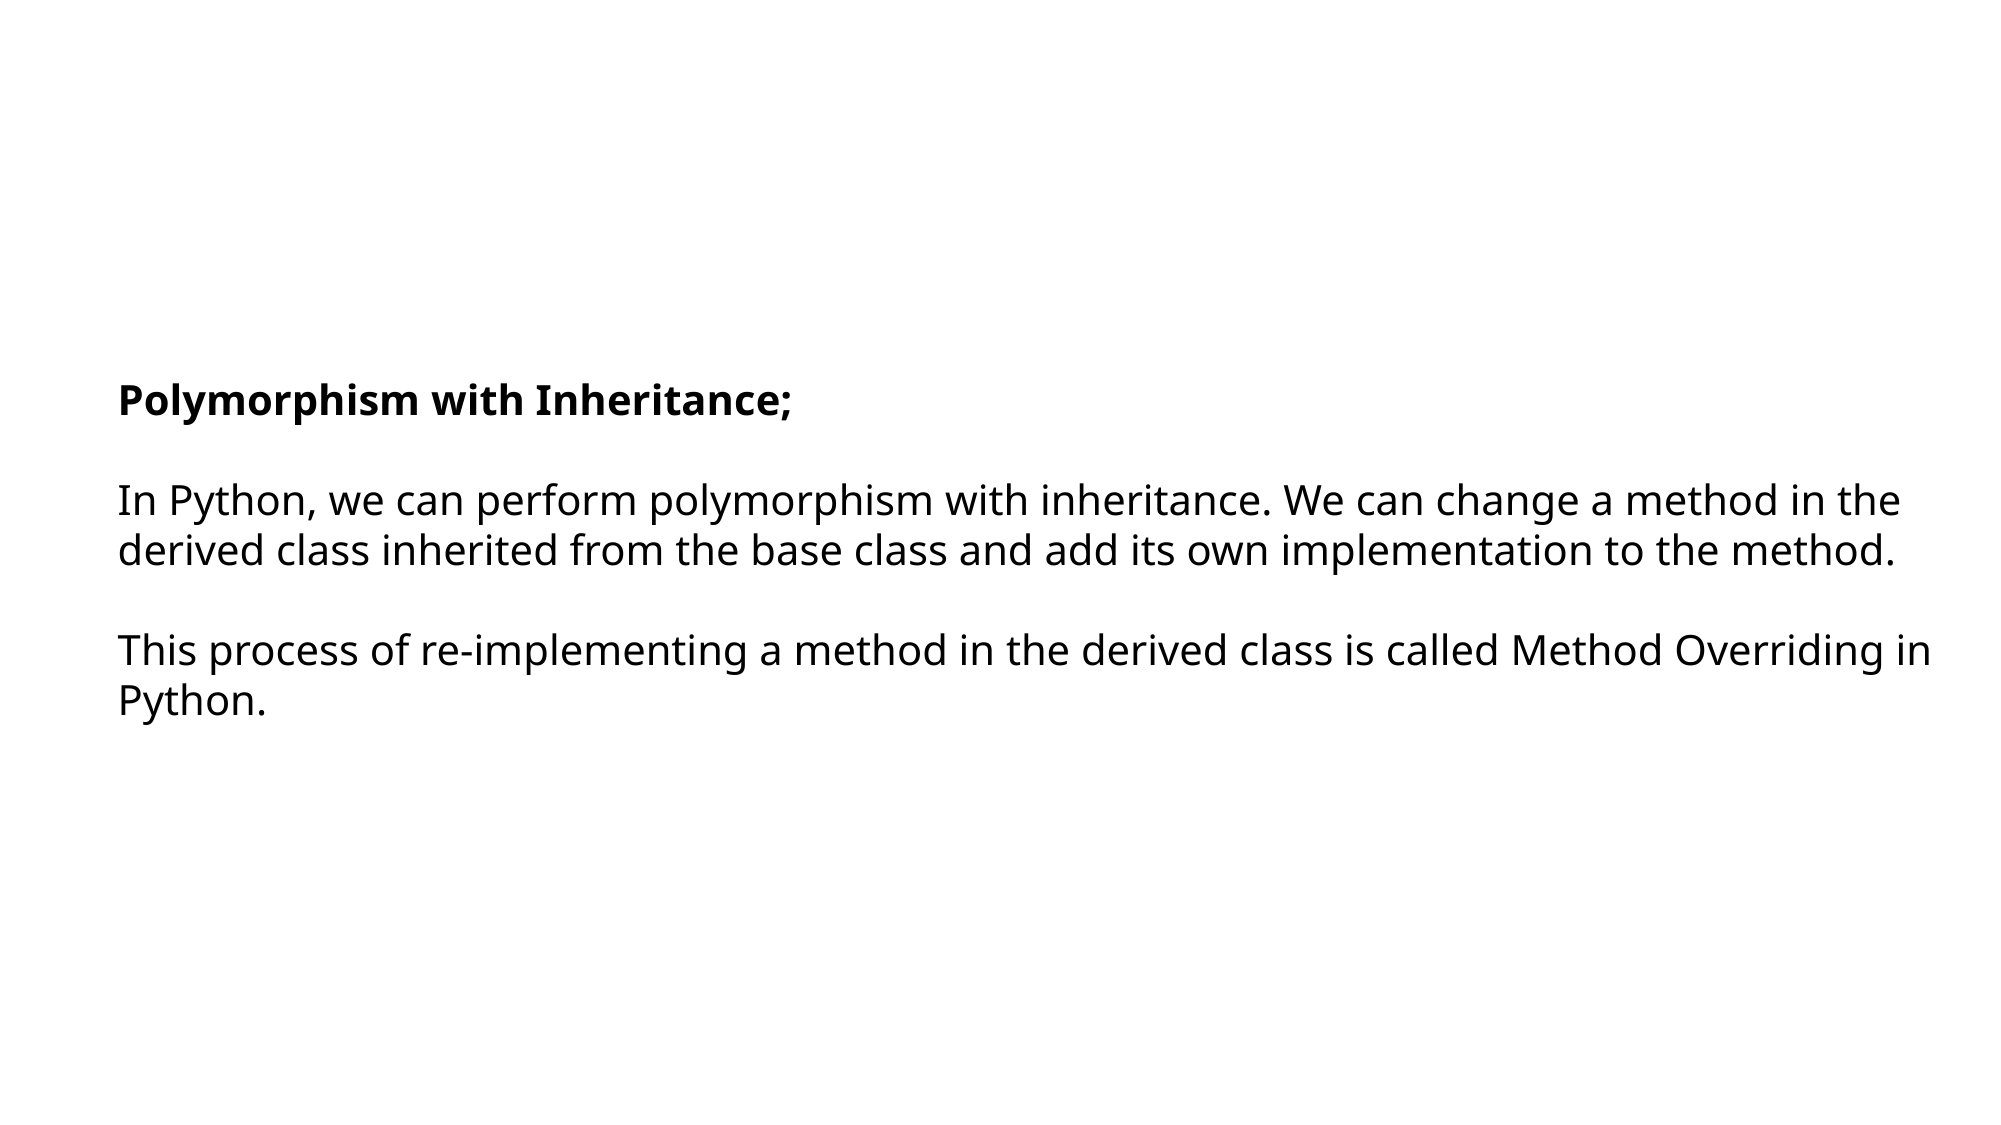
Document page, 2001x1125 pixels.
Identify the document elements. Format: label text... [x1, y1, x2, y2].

text_box Polymorphism with Inheritance; In Python, we can perform polymorphism with inheritance. We can change a method in the derived class inherited from the base class and add its own implementation to the method. This process of re-implementing a method in the derived class is called Method Overriding in Python. [102, 366, 1956, 732]
